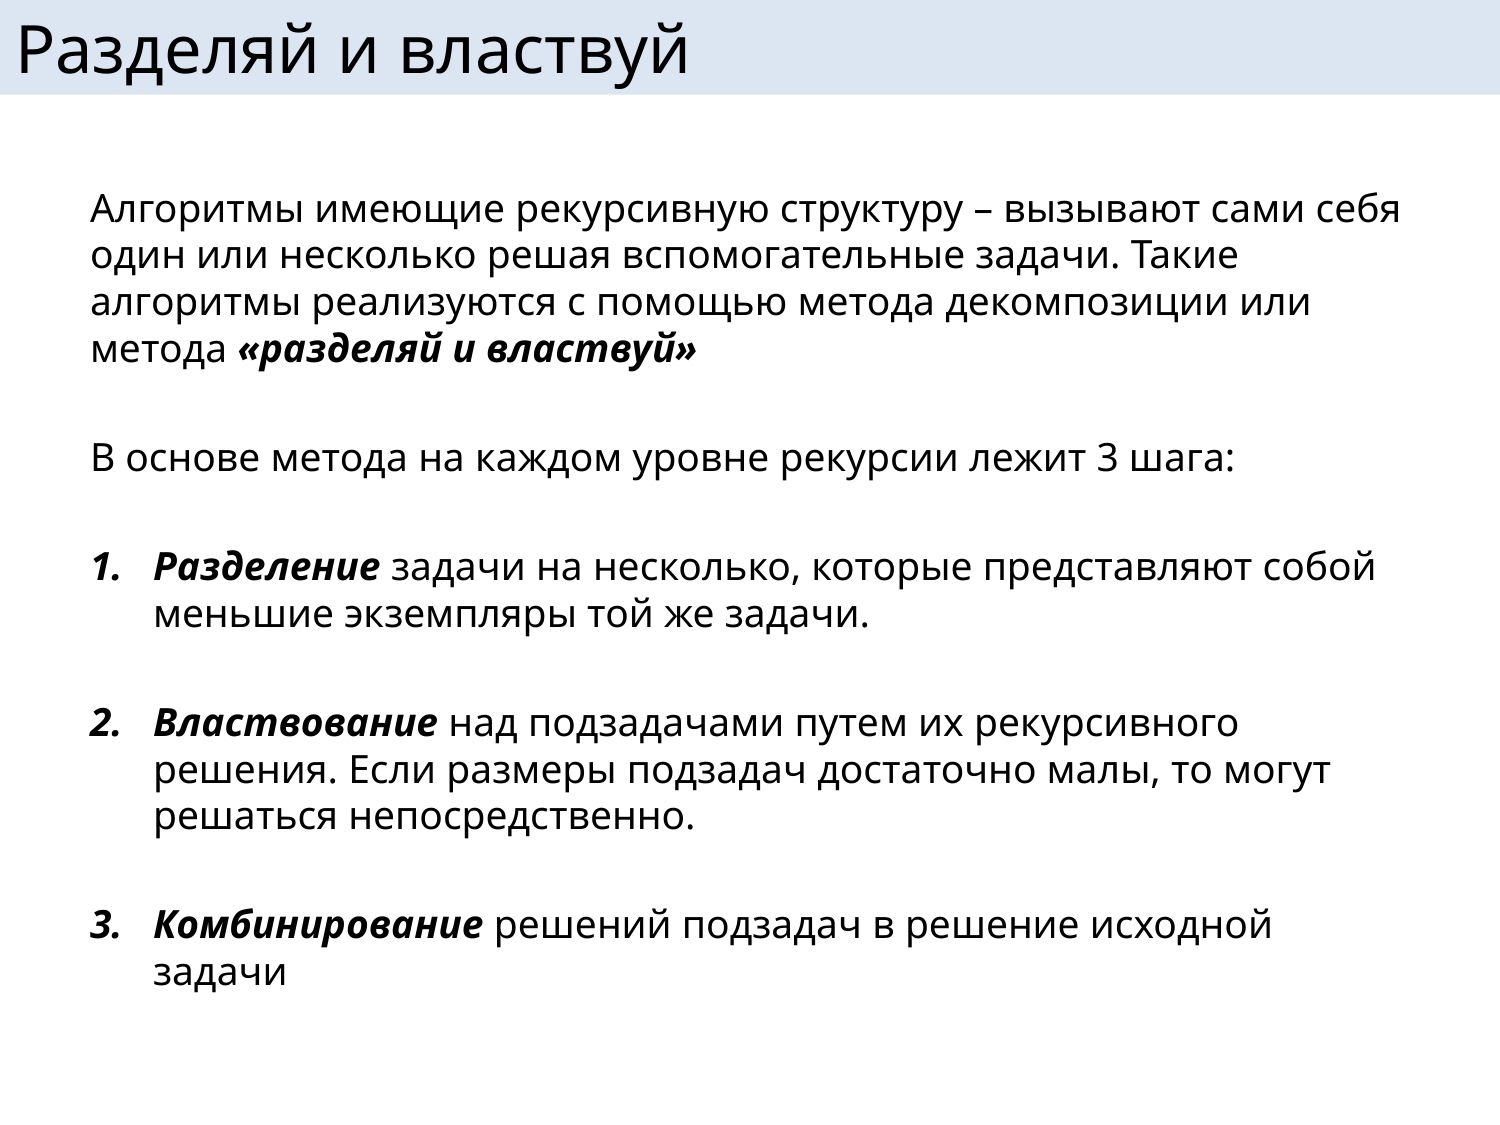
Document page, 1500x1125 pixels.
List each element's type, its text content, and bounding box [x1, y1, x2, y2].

title Разделяй и властвуй [0, 0, 1500, 95]
list Алгоритмы имеющие рекурсивную структуру – вызывают сами себя один или несколько решая вспомогательные задачи. Такие алгоритмы реализуются с помощью метода декомпозиции или метода «разделяй и властвуй» В основе метода на каждом уровне рекурсии лежит 3 шага: Разделение задачи на несколько, которые представляют собой меньшие экземпляры той же задачи. Властвование над подзадачами путем их рекурсивного решения. Если размеры подзадач достаточно малы, то могут решаться непосредственно. Комбинирование решений подзадач в решение исходной задачи [75, 175, 1425, 1005]
